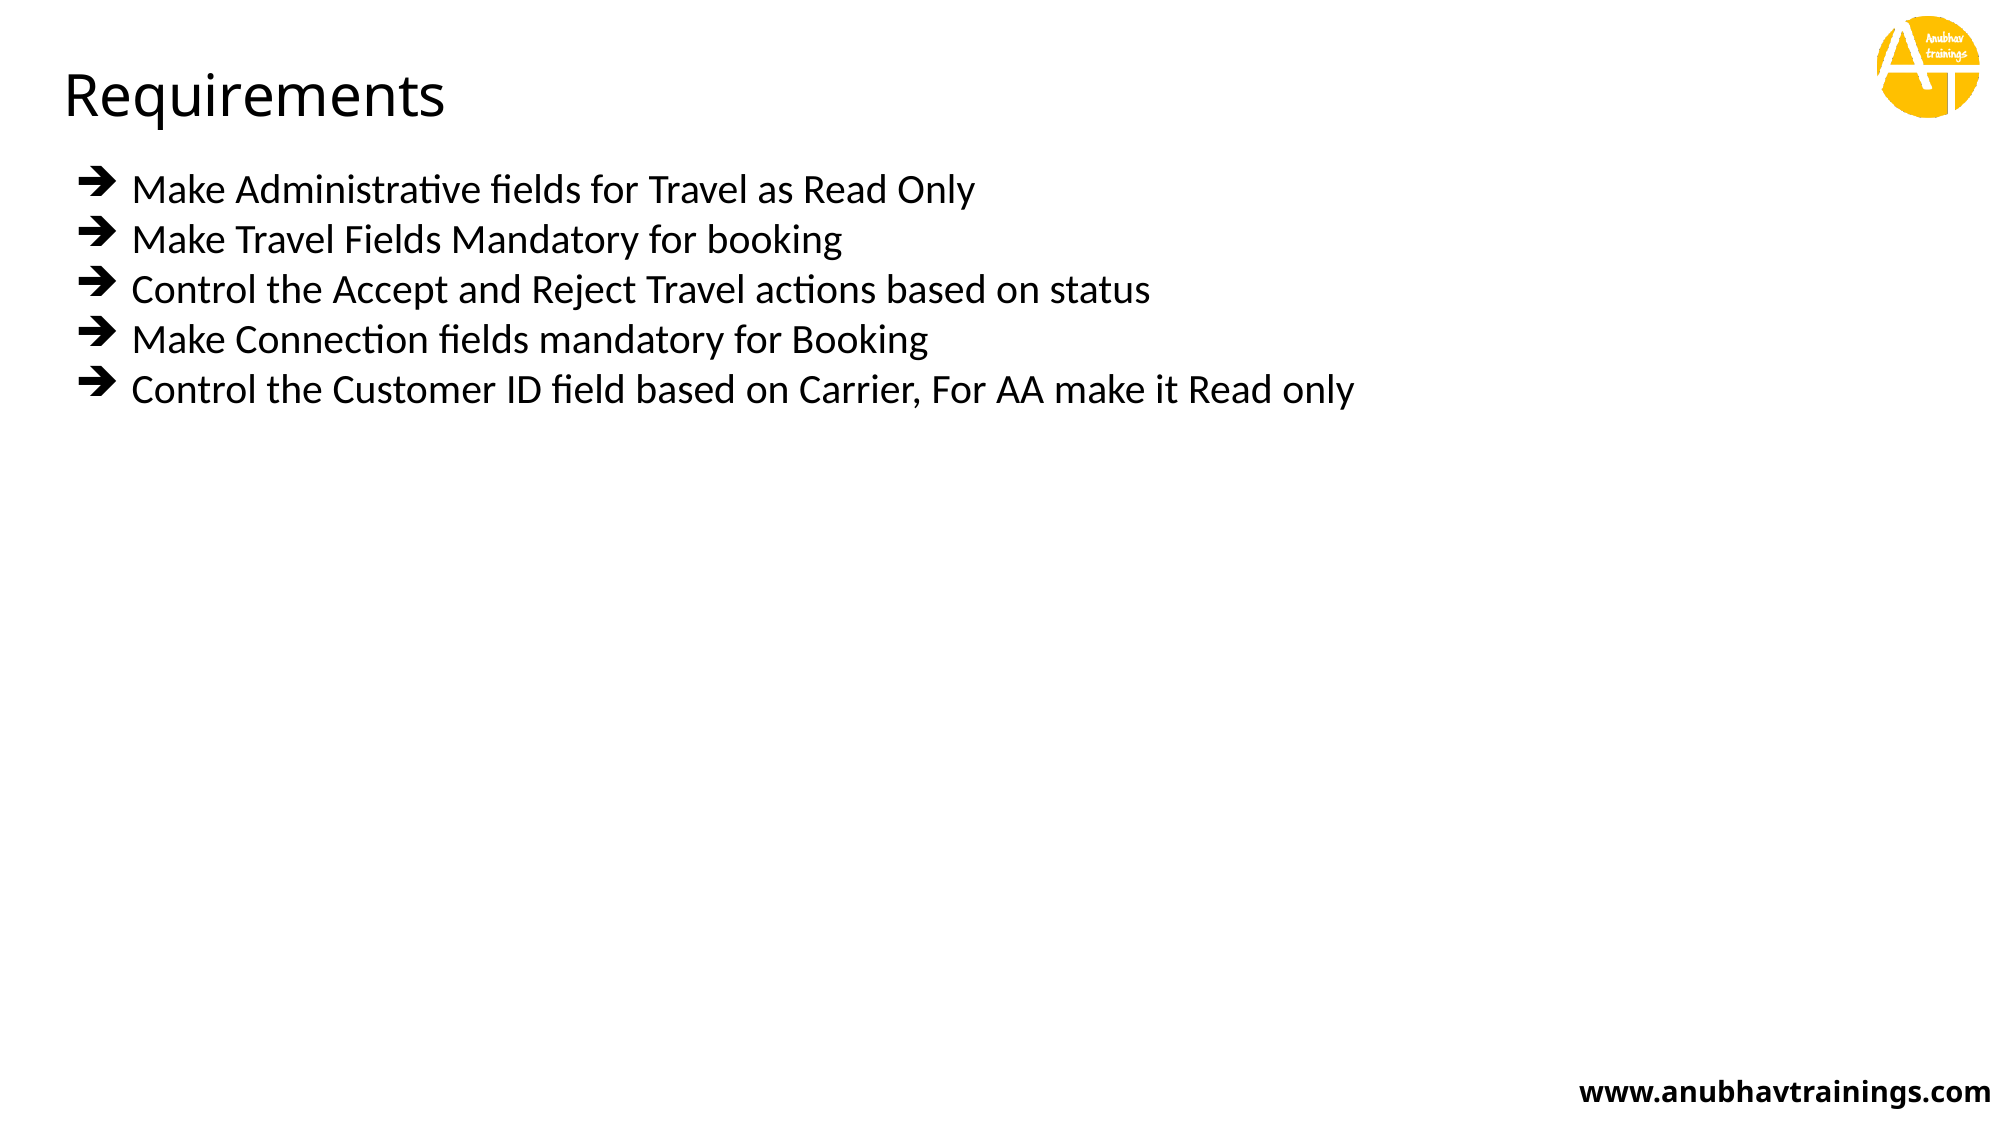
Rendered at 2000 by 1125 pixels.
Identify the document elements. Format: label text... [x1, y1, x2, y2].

text_box Make Administrative fields for Travel as Read Only Make Travel Fields Mandatory for booking Control the Accept and Reject Travel actions based on status Make Connection fields mandatory for Booking Control the Customer ID field based on Carrier, For AA make it Read only [60, 153, 1957, 419]
title Requirements [63, 34, 1863, 152]
picture [1866, 9, 1985, 126]
footer www.anubhavtrainings.com [1578, 1061, 1994, 1121]
